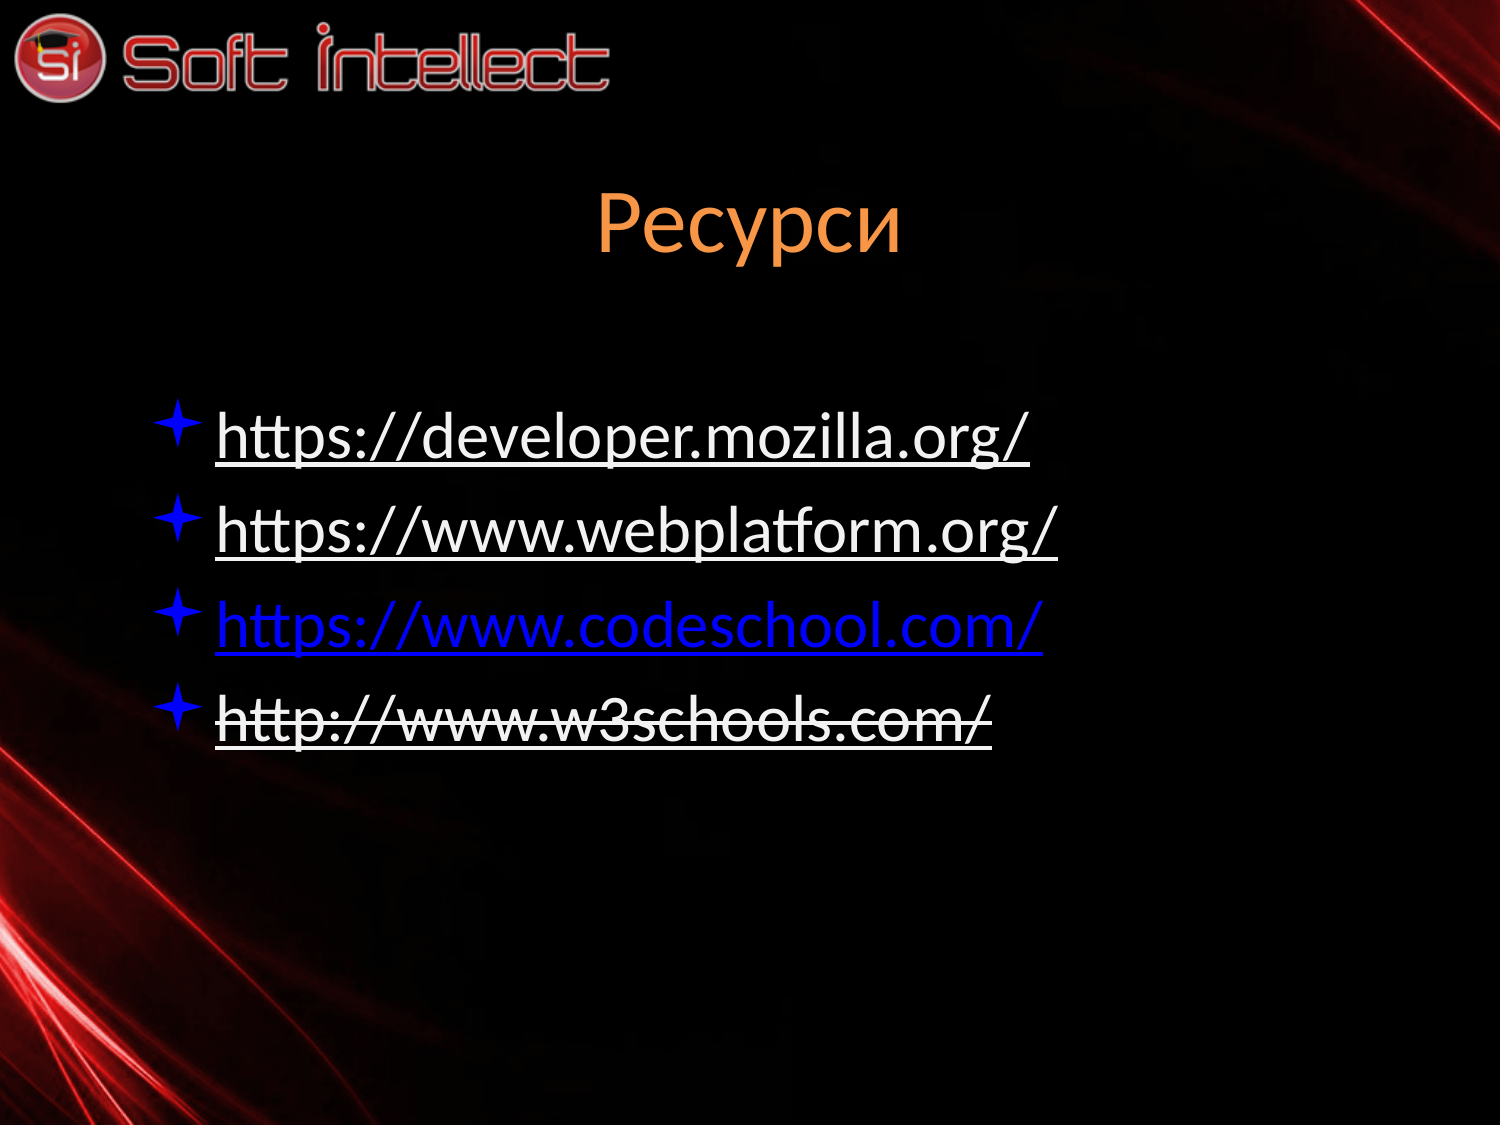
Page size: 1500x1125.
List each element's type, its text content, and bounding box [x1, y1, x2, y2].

title Ресурси [74, 121, 1426, 311]
list https://developer.mozilla.org/ https://www.webplatform.org/ https://www.codeschool.com/ http://www.w3schools.com/ [140, 289, 1360, 1033]
picture [0, 0, 1500, 1125]
